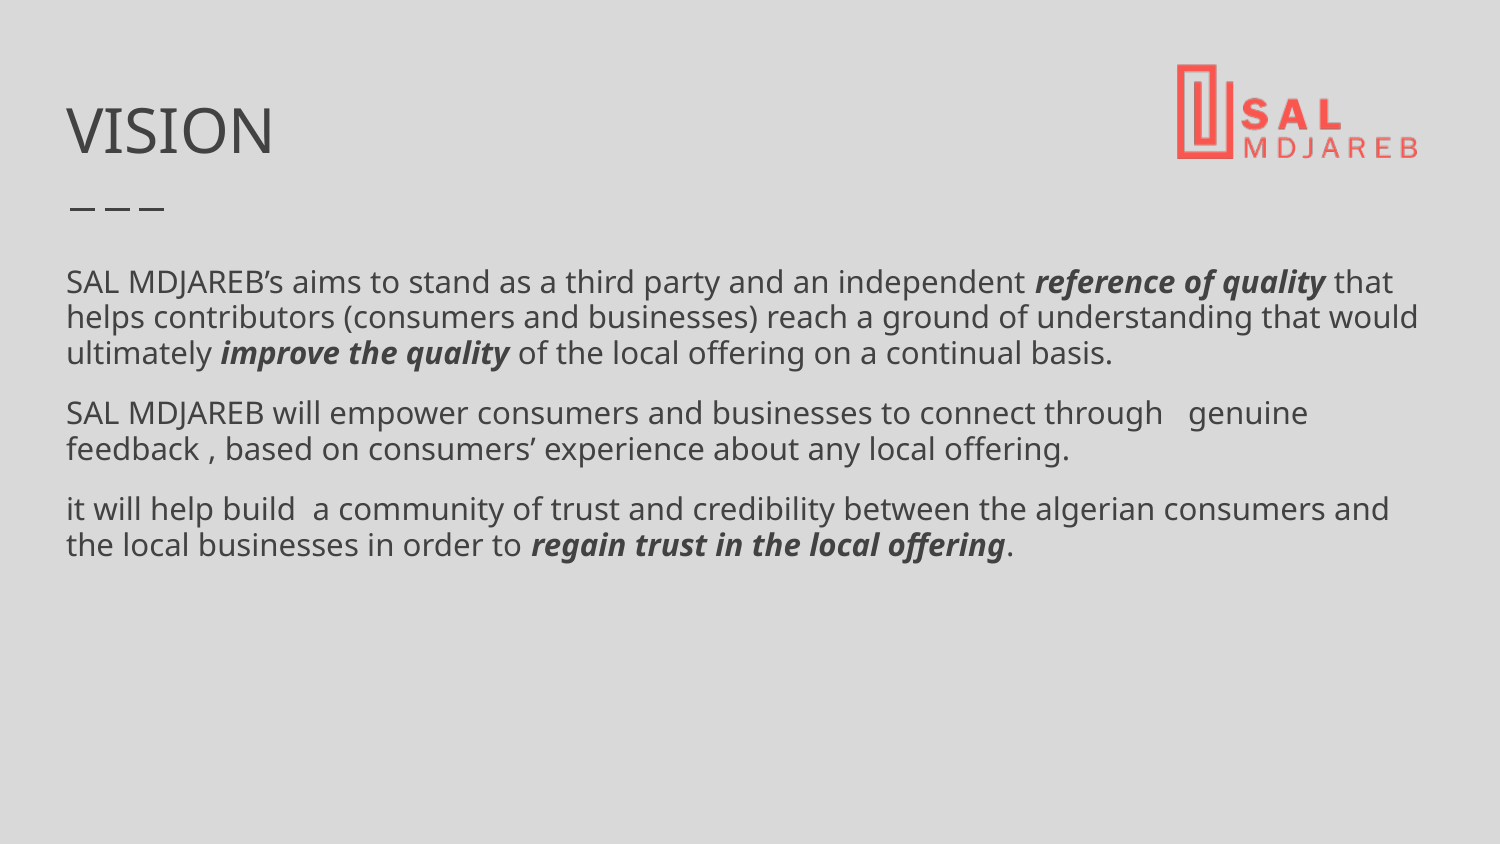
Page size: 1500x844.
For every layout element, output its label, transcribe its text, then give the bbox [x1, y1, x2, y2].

picture [1169, 55, 1425, 164]
title VISION [51, 61, 1449, 182]
list SAL MDJAREB’s aims to stand as a third party and an independent reference of quality that helps contributors (consumers and businesses) reach a ground of understanding that would ultimately improve the quality of the local offering on a continual basis. SAL MDJAREB will empower consumers and businesses to connect through genuine feedback , based on consumers’ experience about any local offering. it will help build a community of trust and credibility between the algerian consumers and the local businesses in order to regain trust in the local offering. [51, 249, 1449, 759]
